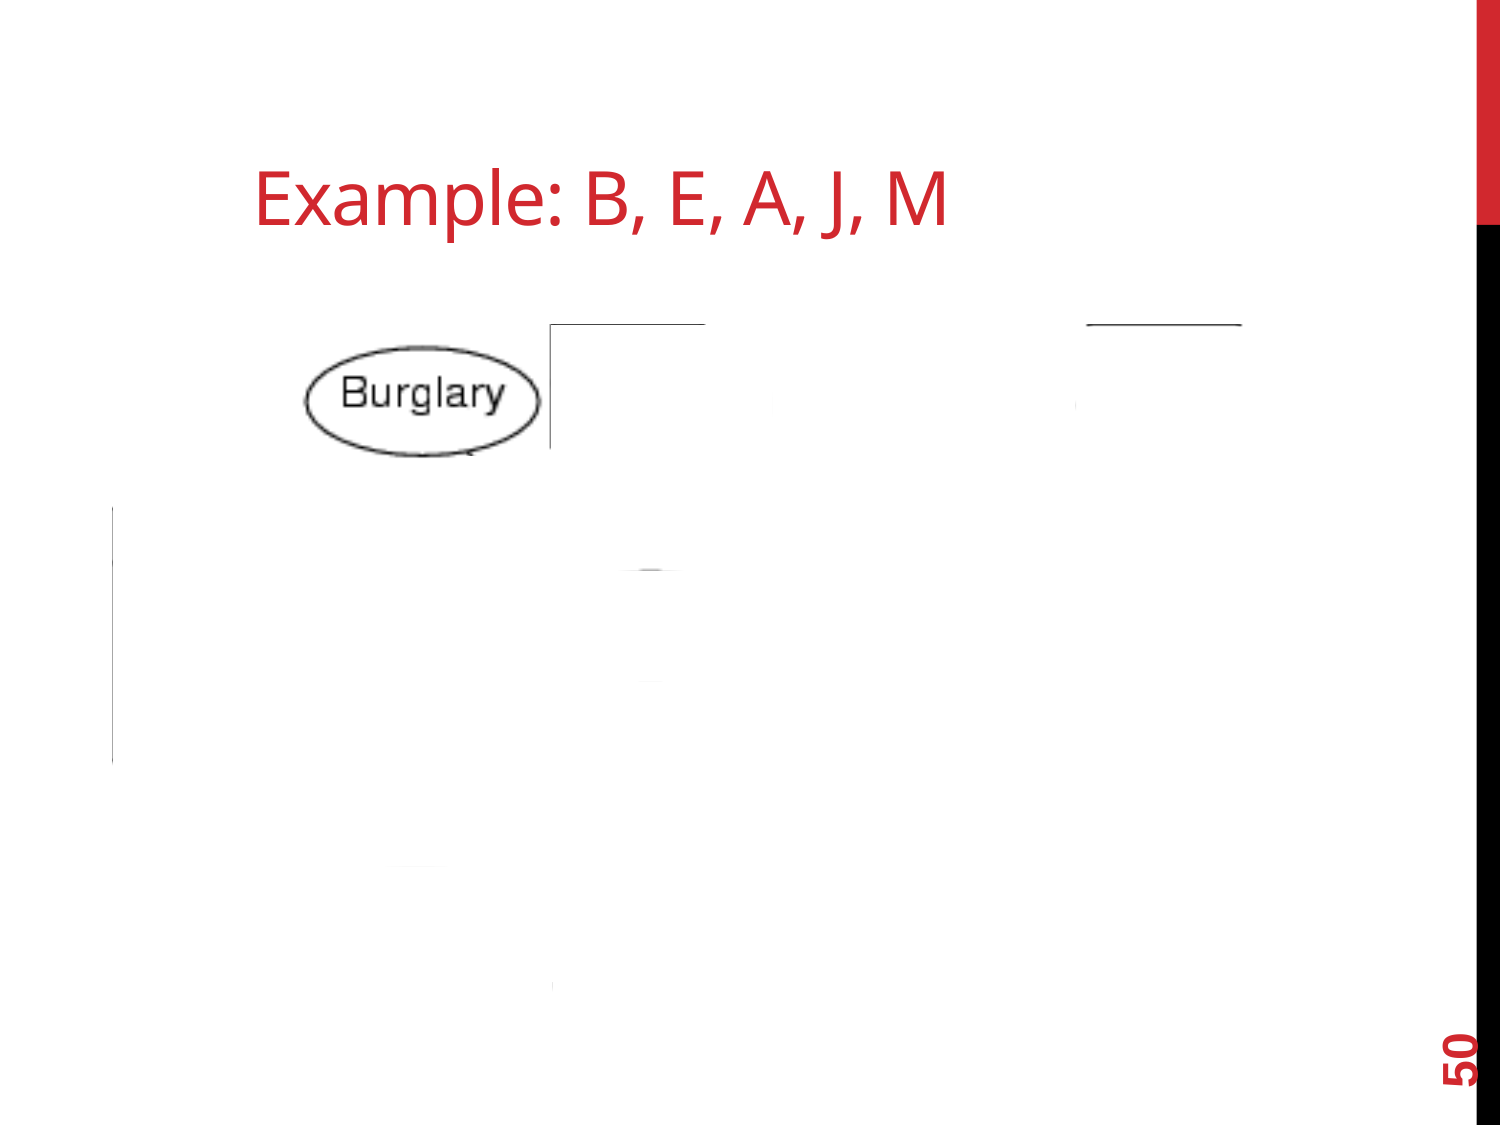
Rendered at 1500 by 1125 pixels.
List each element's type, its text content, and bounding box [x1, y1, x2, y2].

title Example: B, E, A, J, M [237, 67, 1176, 248]
slide_number 50 [1427, 887, 1488, 1104]
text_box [111, 324, 1388, 1001]
